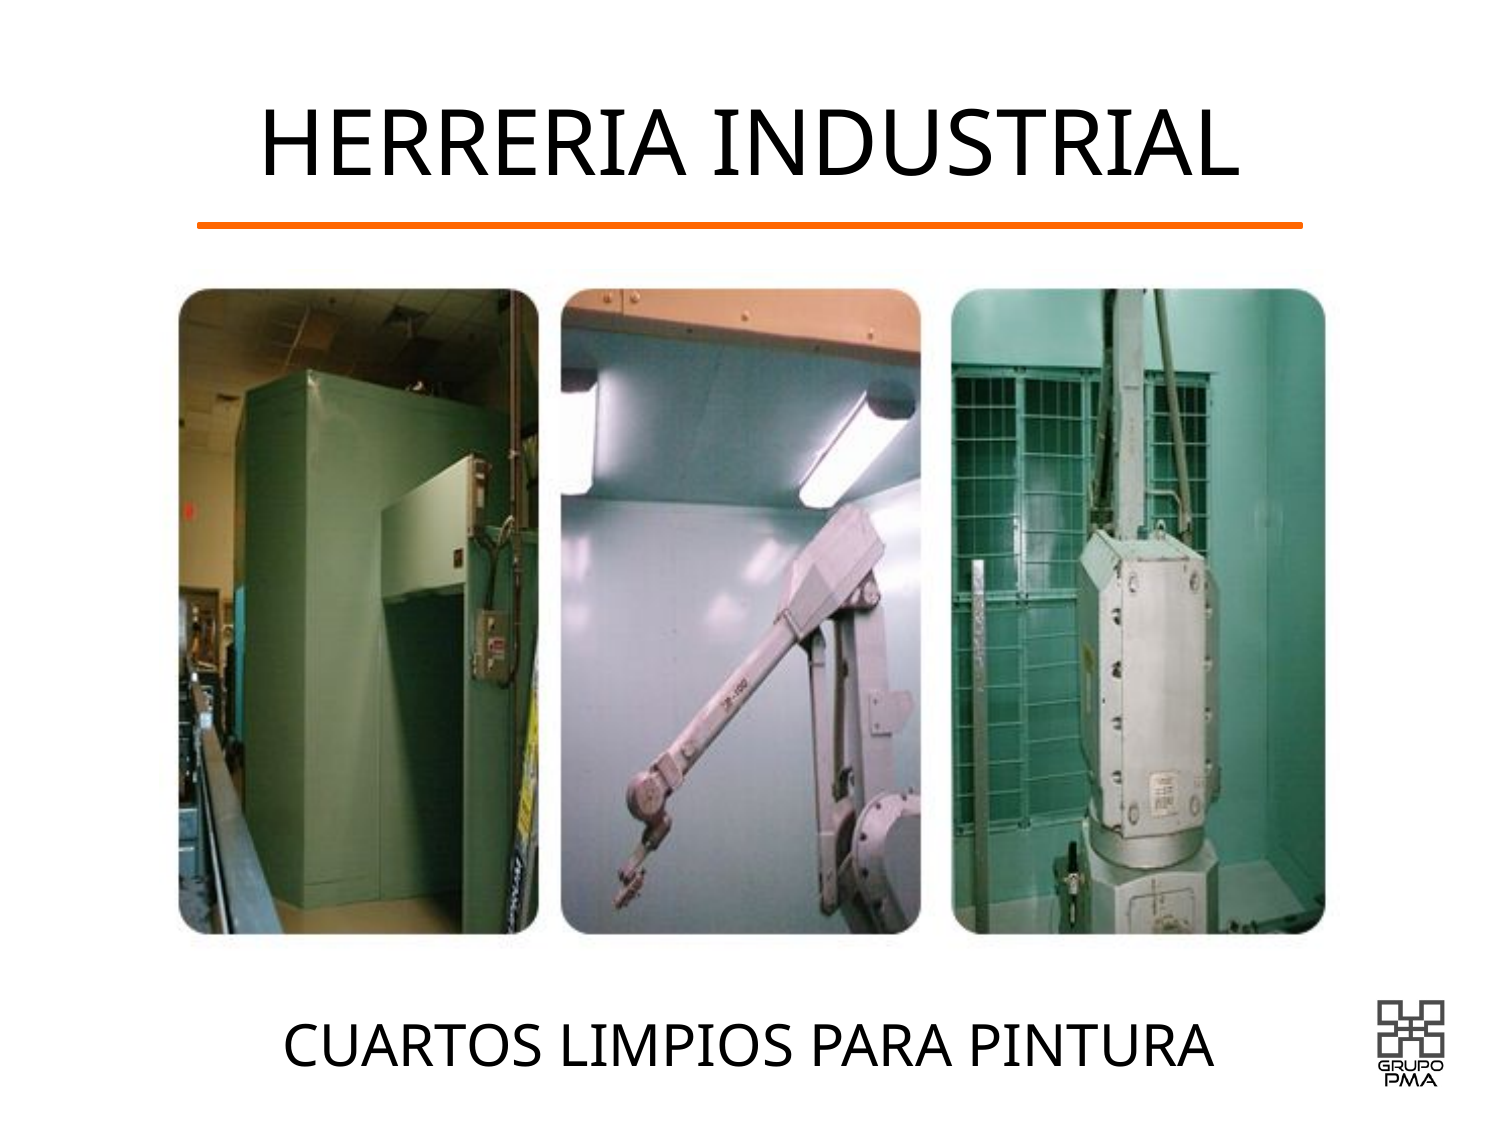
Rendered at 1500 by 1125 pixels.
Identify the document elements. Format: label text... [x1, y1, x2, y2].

title HERRERIA INDUSTRIAL [75, 45, 1425, 233]
picture [159, 269, 1340, 953]
text_box [197, 222, 1303, 229]
text_box CUARTOS LIMPIOS PARA PINTURA [192, 980, 1306, 1106]
picture [1376, 999, 1445, 1088]
